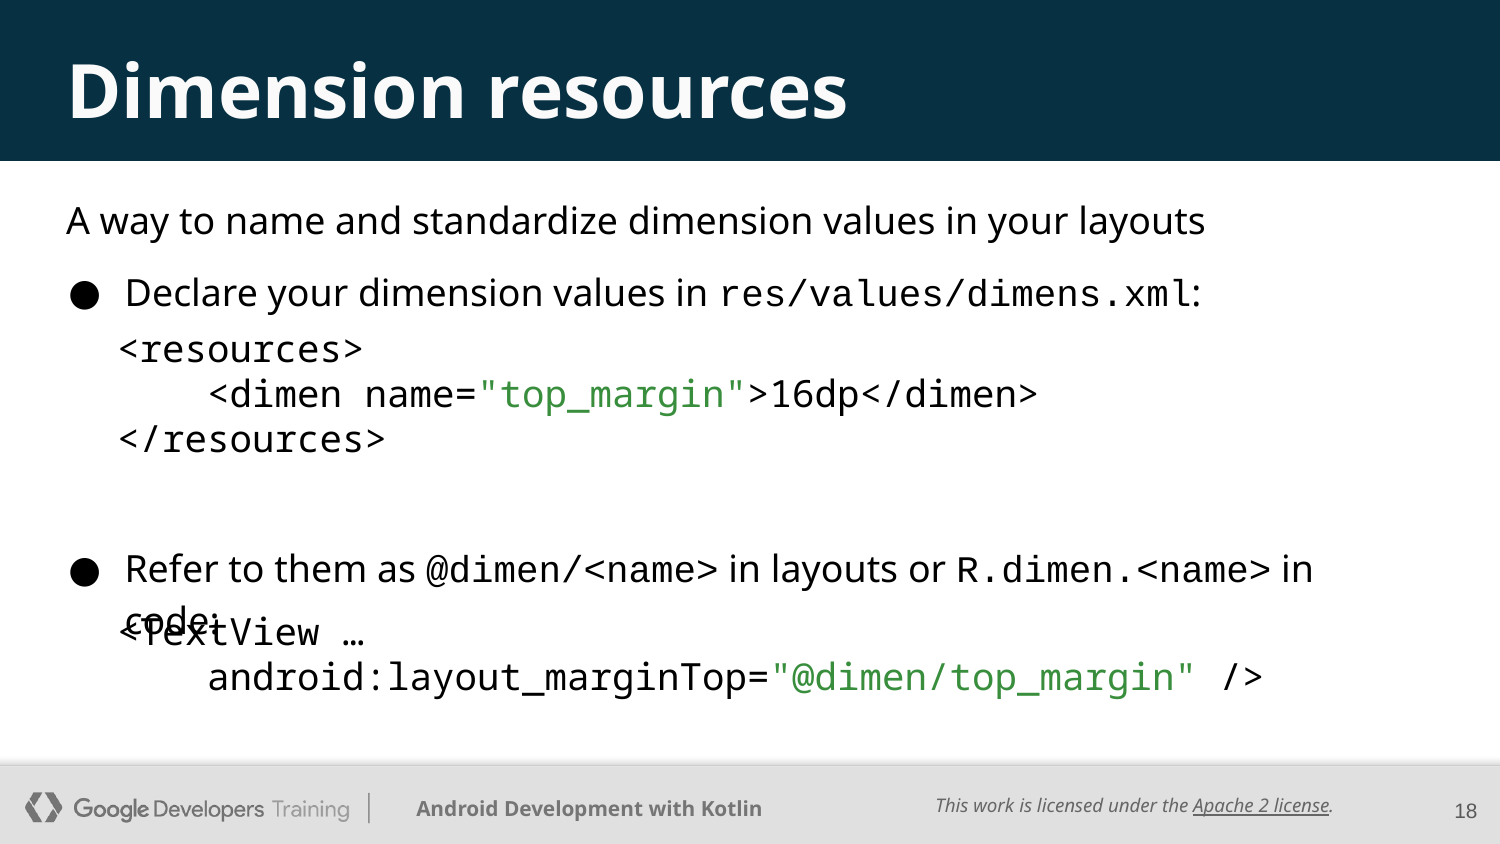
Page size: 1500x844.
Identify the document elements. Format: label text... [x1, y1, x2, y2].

text_box A way to name and standardize dimension values in your layouts [51, 175, 1500, 257]
title Dimension resources [51, 28, 1449, 122]
slide_number ‹#› [1402, 777, 1493, 842]
picture [0, 161, 1500, 844]
list Declare your dimension values in res/values/dimens.xml: Refer to them as @dimen/<name> in layouts or R.dimen.<name> in code: [34, 181, 1433, 763]
text_box <resources> <dimen name="top_margin">16dp</dimen> </resources> [102, 309, 1467, 495]
text_box <TextView … android:layout_marginTop="@dimen/top_margin" /> [102, 592, 1467, 778]
